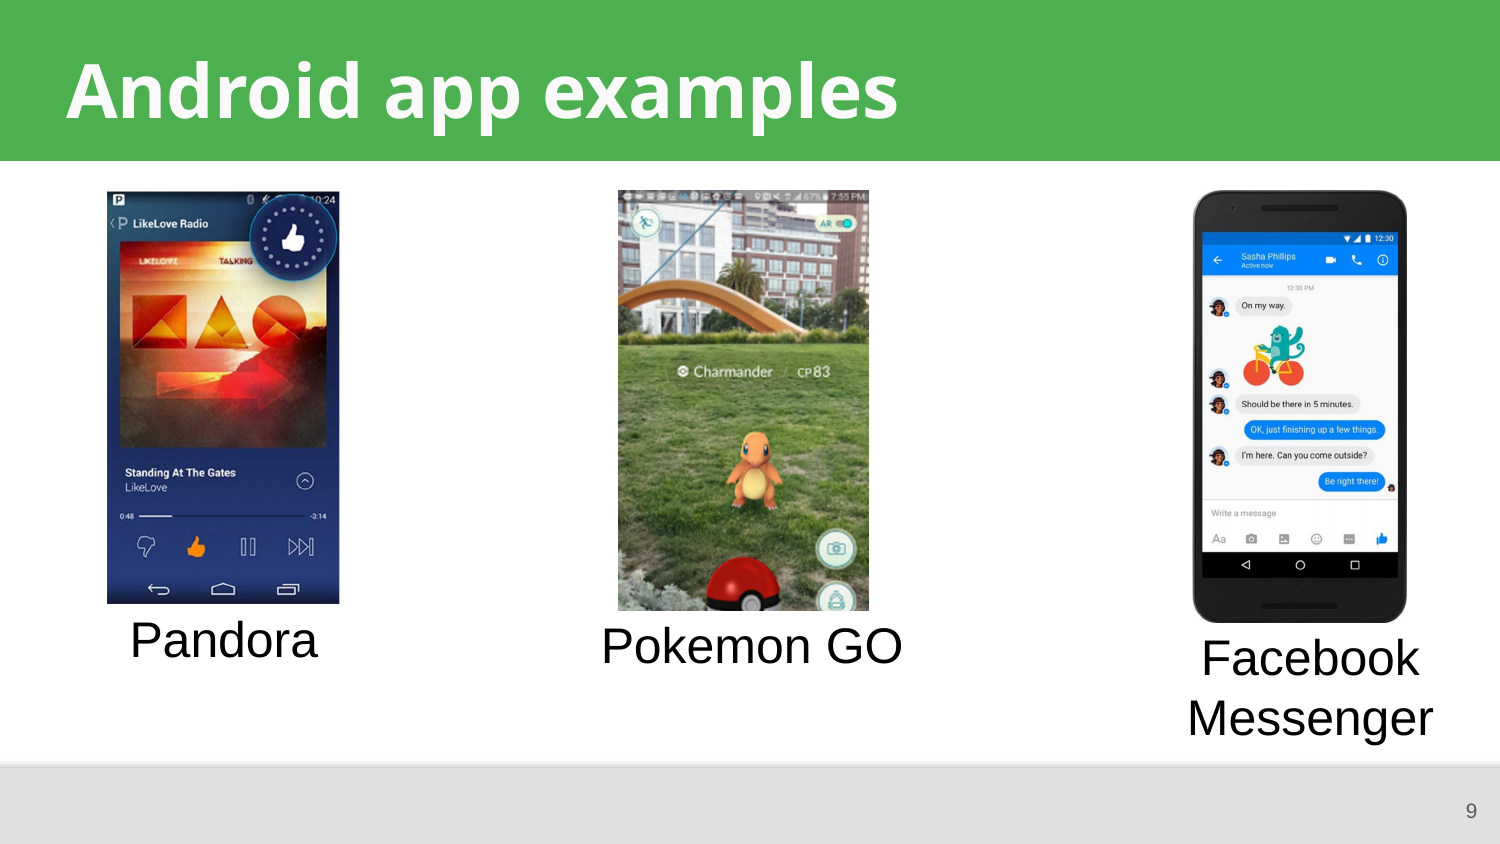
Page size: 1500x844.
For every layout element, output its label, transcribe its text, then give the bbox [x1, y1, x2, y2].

title Android app examples [51, 28, 1449, 122]
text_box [584, 190, 921, 672]
slide_number 9 [1402, 777, 1493, 842]
picture [0, 161, 1500, 844]
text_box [91, 190, 357, 666]
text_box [1147, 190, 1474, 705]
